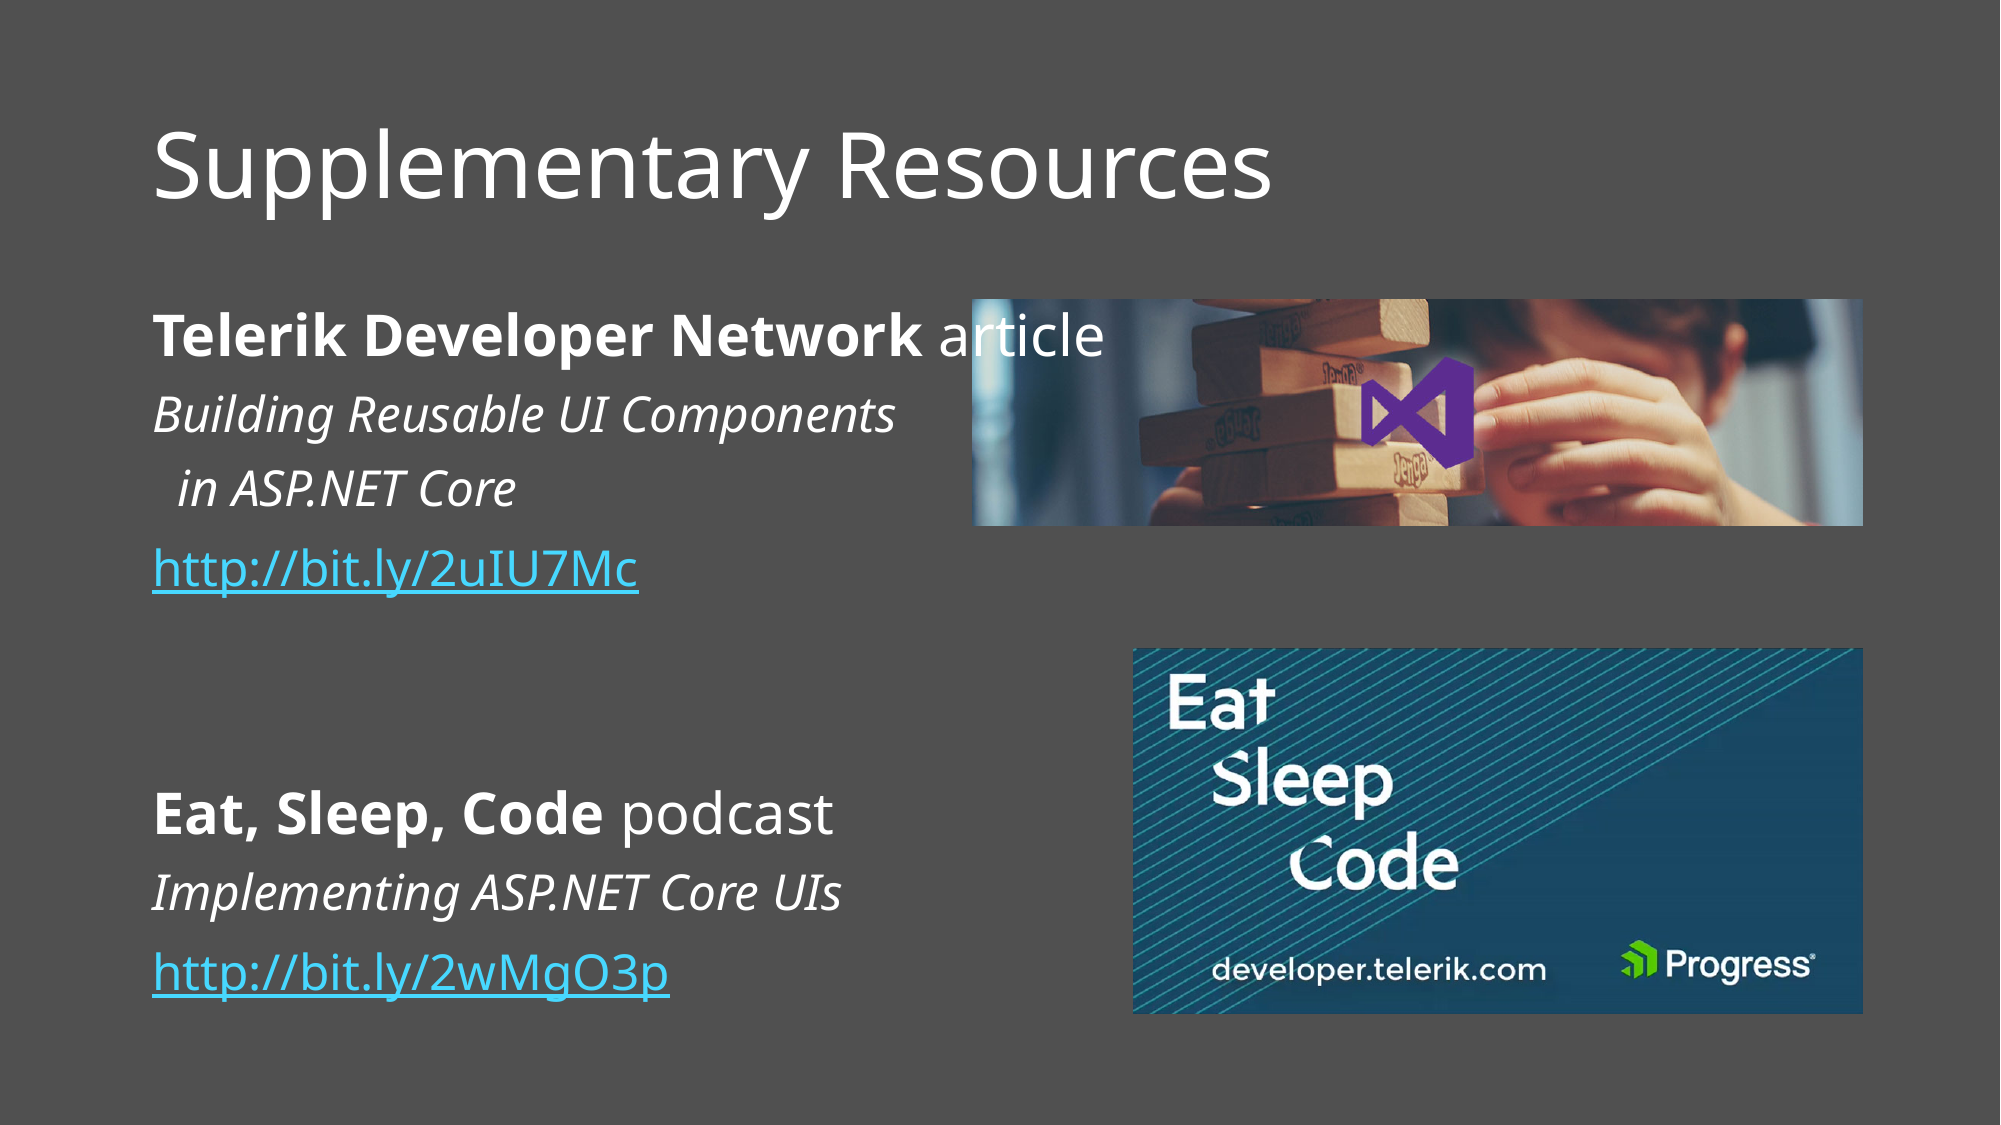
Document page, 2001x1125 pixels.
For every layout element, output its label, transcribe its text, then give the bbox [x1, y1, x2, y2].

list Telerik Developer Network article Building Reusable UI Components in ASP.NET Core http://bit.ly/2uIU7Mc Eat, Sleep, Code podcast Implementing ASP.NET Core UIs http://bit.ly/2wMgO3p [137, 299, 1863, 1014]
title Supplementary Resources [137, 59, 1863, 278]
picture [1133, 648, 1863, 1014]
picture [972, 299, 1863, 526]
